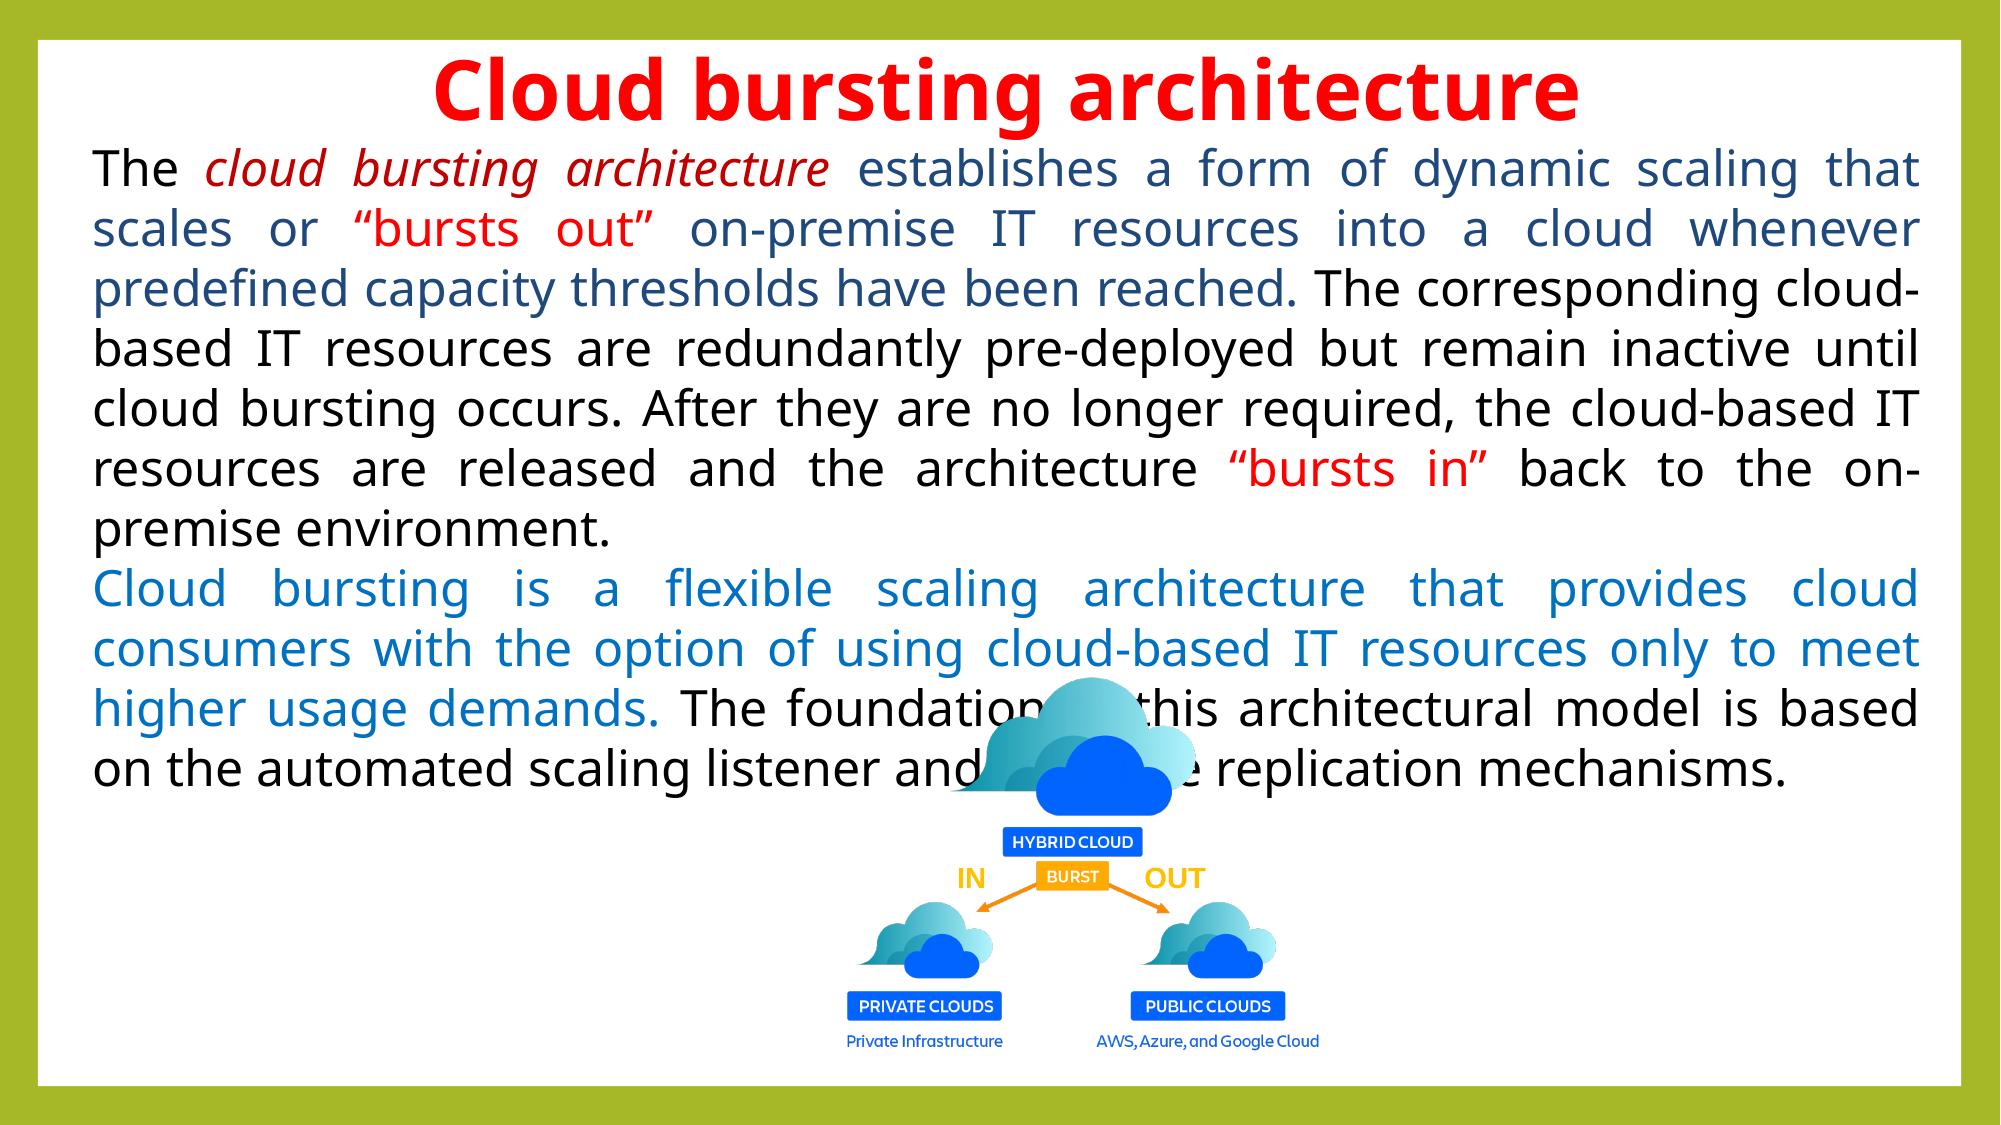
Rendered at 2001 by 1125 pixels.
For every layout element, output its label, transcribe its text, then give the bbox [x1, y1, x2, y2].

picture [768, 654, 1398, 1076]
text_box Cloud bursting architecture The cloud bursting architecture establishes a form of dynamic scaling that scales or “bursts out” on-premise IT resources into a cloud whenever predefined capacity thresholds have been reached. The corresponding cloud-based IT resources are redundantly pre-deployed but remain inactive until cloud bursting occurs. After they are no longer required, the cloud-based IT resources are released and the architecture “bursts in” back to the on-premise environment. Cloud bursting is a flexible scaling architecture that provides cloud consumers with the option of using cloud-based IT resources only to meet higher usage demands. The foundation of this architectural model is based on the automated scaling listener and resource replication mechanisms. [77, 29, 1937, 934]
